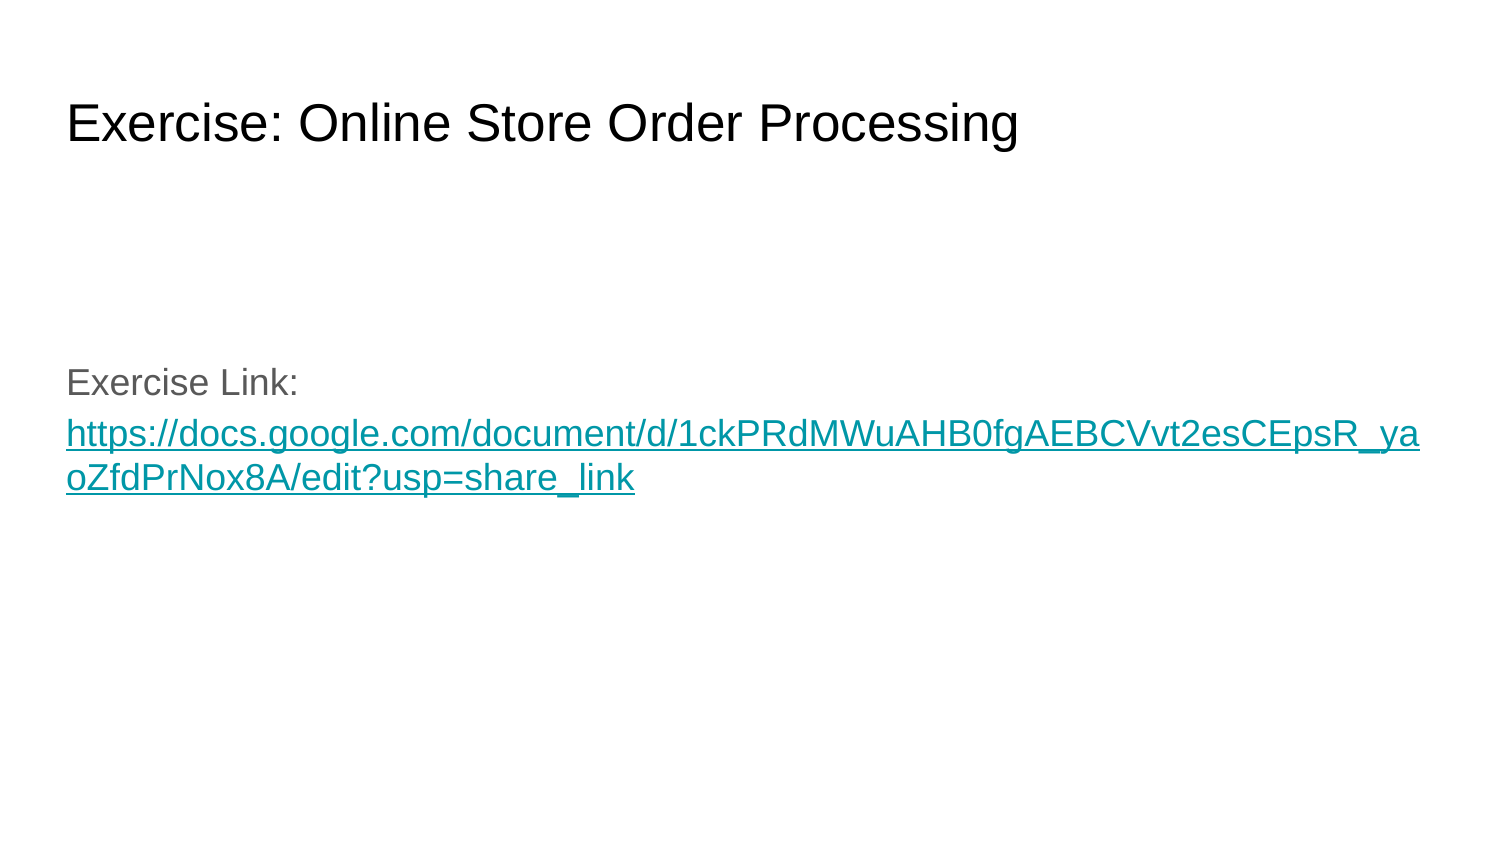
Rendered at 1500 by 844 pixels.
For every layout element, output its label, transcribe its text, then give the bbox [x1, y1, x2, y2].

list Exercise Link: https://docs.google.com/document/d/1ckPRdMWuAHB0fgAEBCVvt2esCEpsR_yaoZfdPrNox8A/edit?usp=share_link [51, 189, 1449, 750]
title Exercise: Online Store Order Processing [51, 72, 1449, 167]
